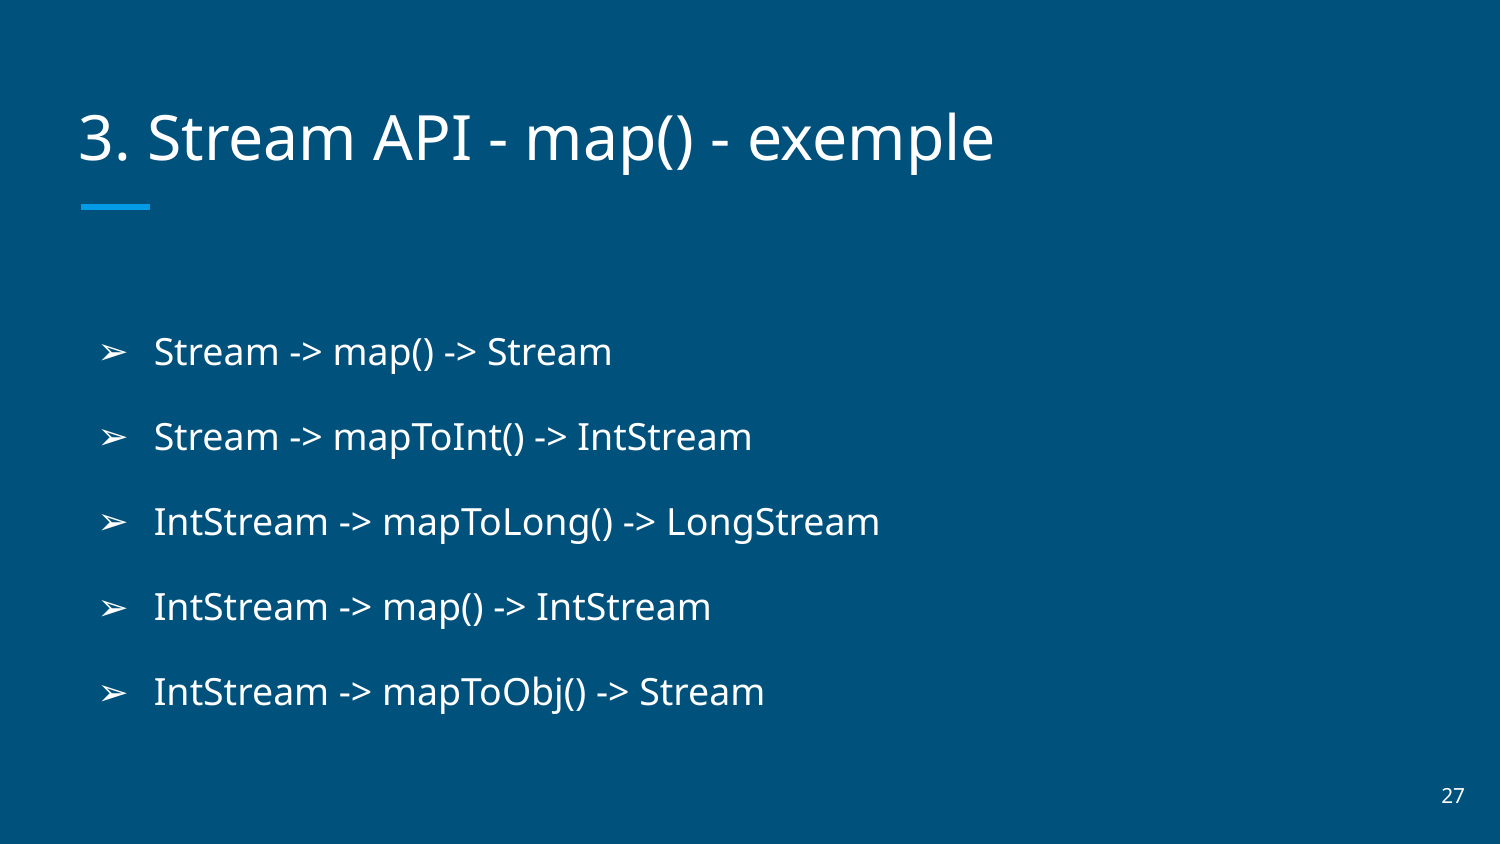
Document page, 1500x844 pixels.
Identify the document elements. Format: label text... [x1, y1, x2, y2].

slide_number ‹#› [1389, 764, 1480, 830]
list Stream -> map() -> Stream Stream -> mapToInt() -> IntStream IntStream -> mapToLong() -> LongStream IntStream -> map() -> IntStream IntStream -> mapToObj() -> Stream [63, 215, 1437, 819]
title 3. Stream API - map() - exemple [63, 75, 1437, 188]
